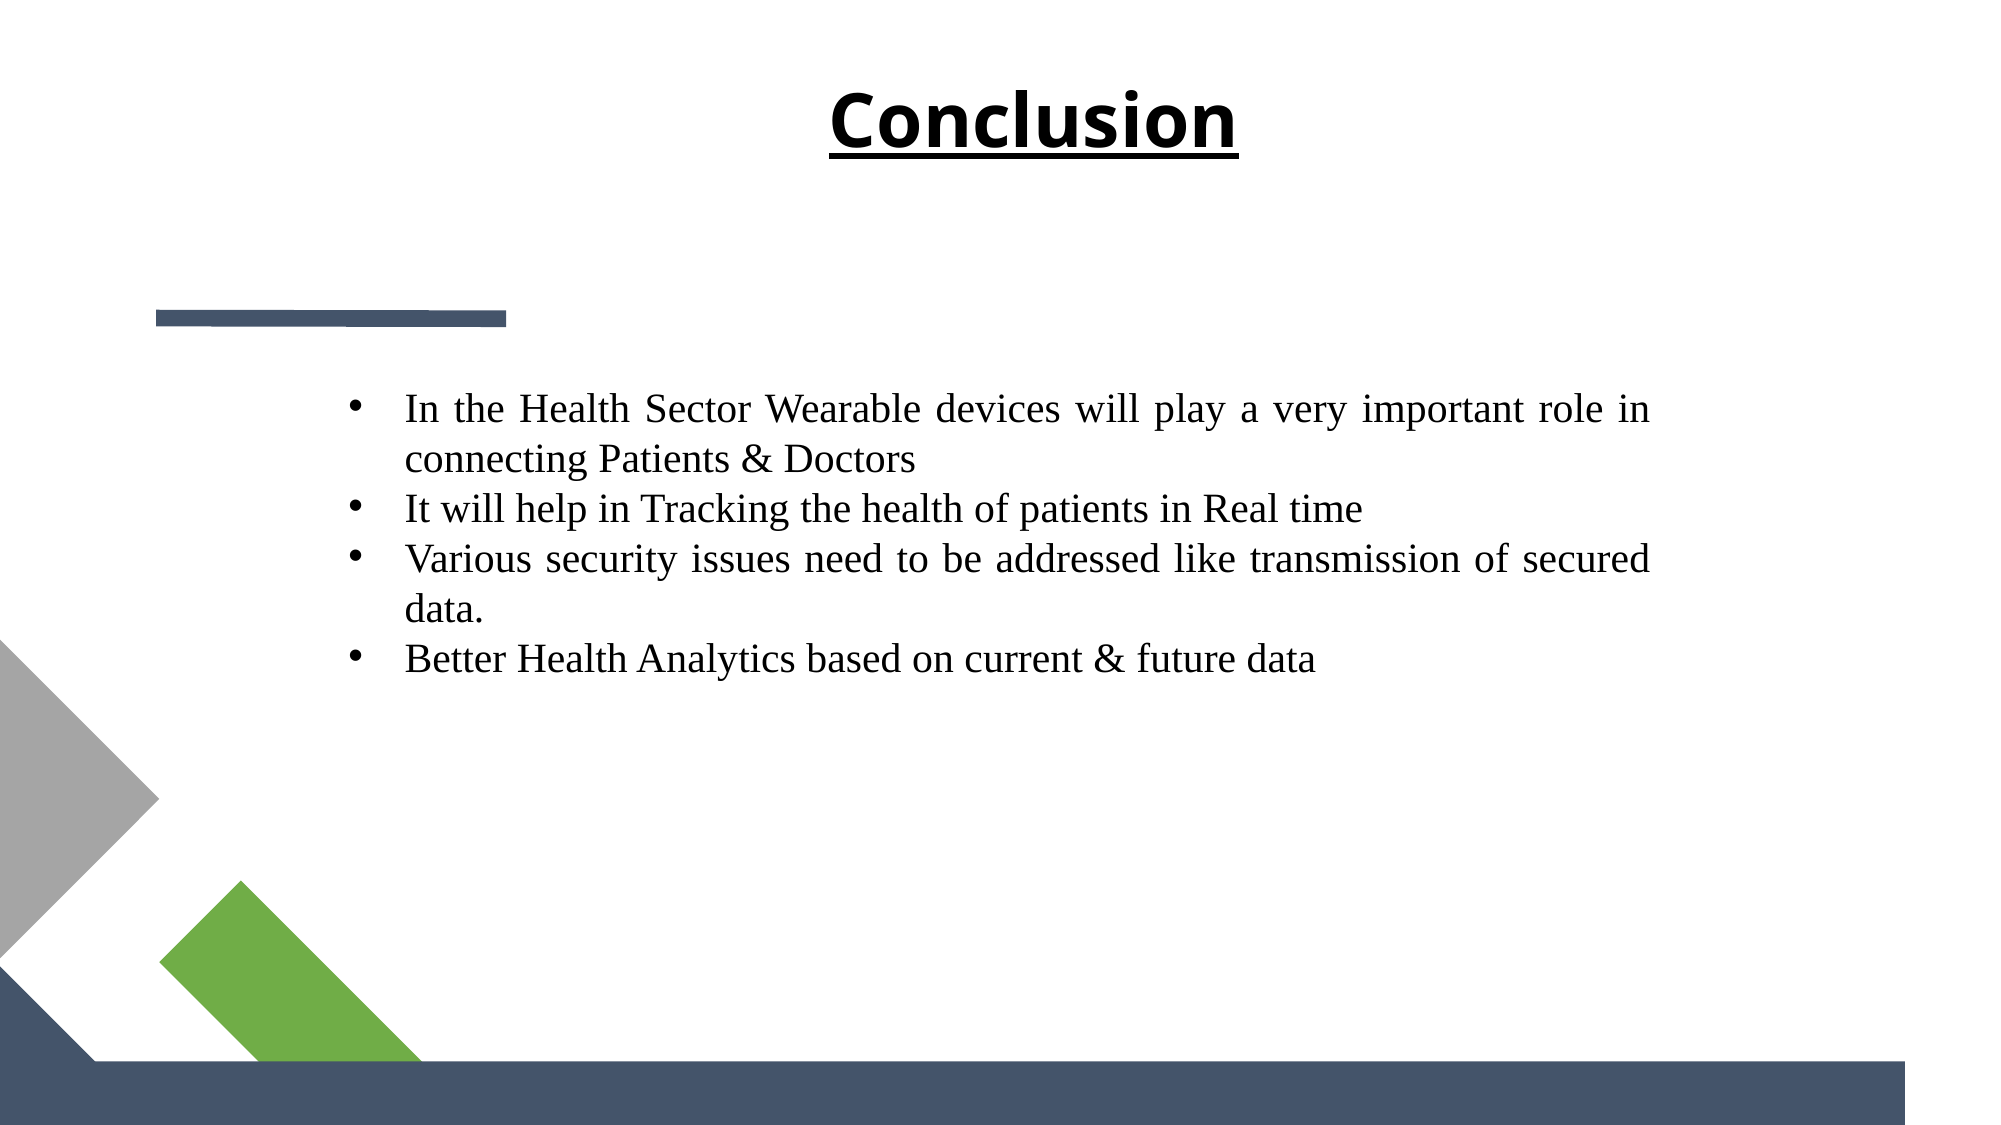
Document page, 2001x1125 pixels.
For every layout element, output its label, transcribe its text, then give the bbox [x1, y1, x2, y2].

list Profits are up, and losses are down! We are very proud of the progress our team has made. Today we’ll review our wins and losses from last year and give you an overview of what you can expect for next year. [156, 375, 1873, 835]
text_box In the Health Sector Wearable devices will play a very important role in connecting Patients & Doctors It will help in Tracking the health of patients in Real time Various security issues need to be addressed like transmission of secured data. Better Health Analytics based on current & future data [333, 373, 1667, 688]
text_box [94, 1061, 1905, 1125]
title Conclusion [320, 63, 1748, 164]
